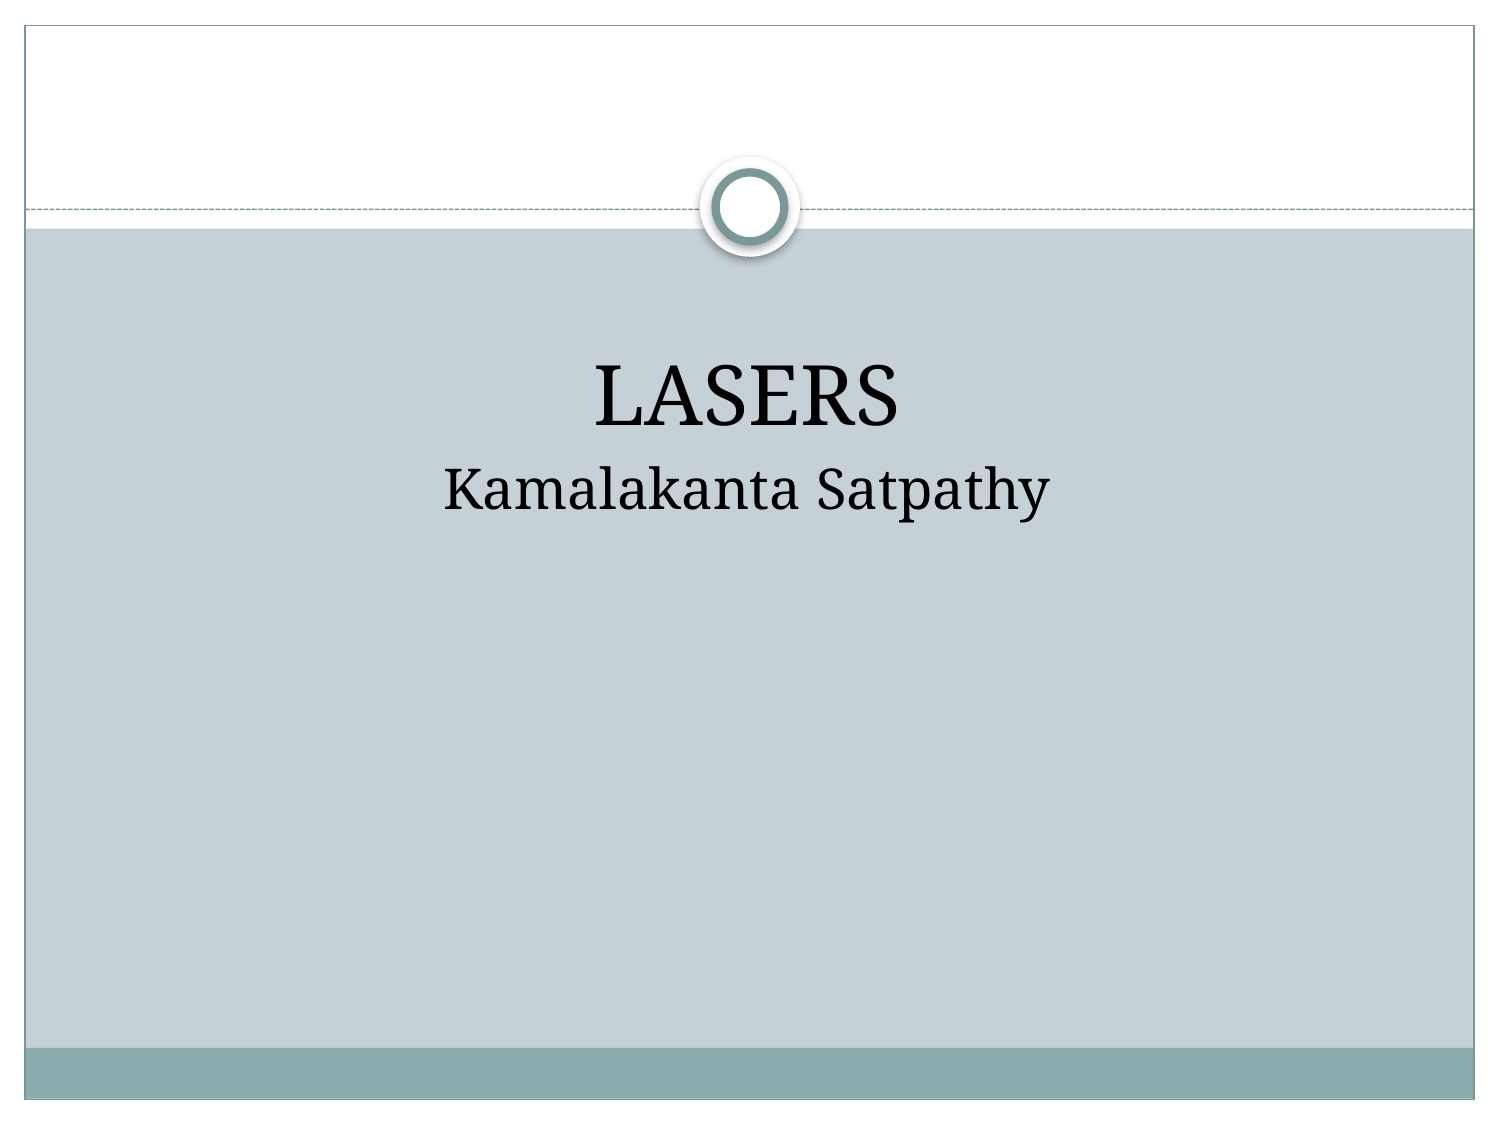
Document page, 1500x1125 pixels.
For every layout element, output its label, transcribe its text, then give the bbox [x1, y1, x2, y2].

list LASERS Kamalakanta Satpathy [49, 250, 1445, 1001]
